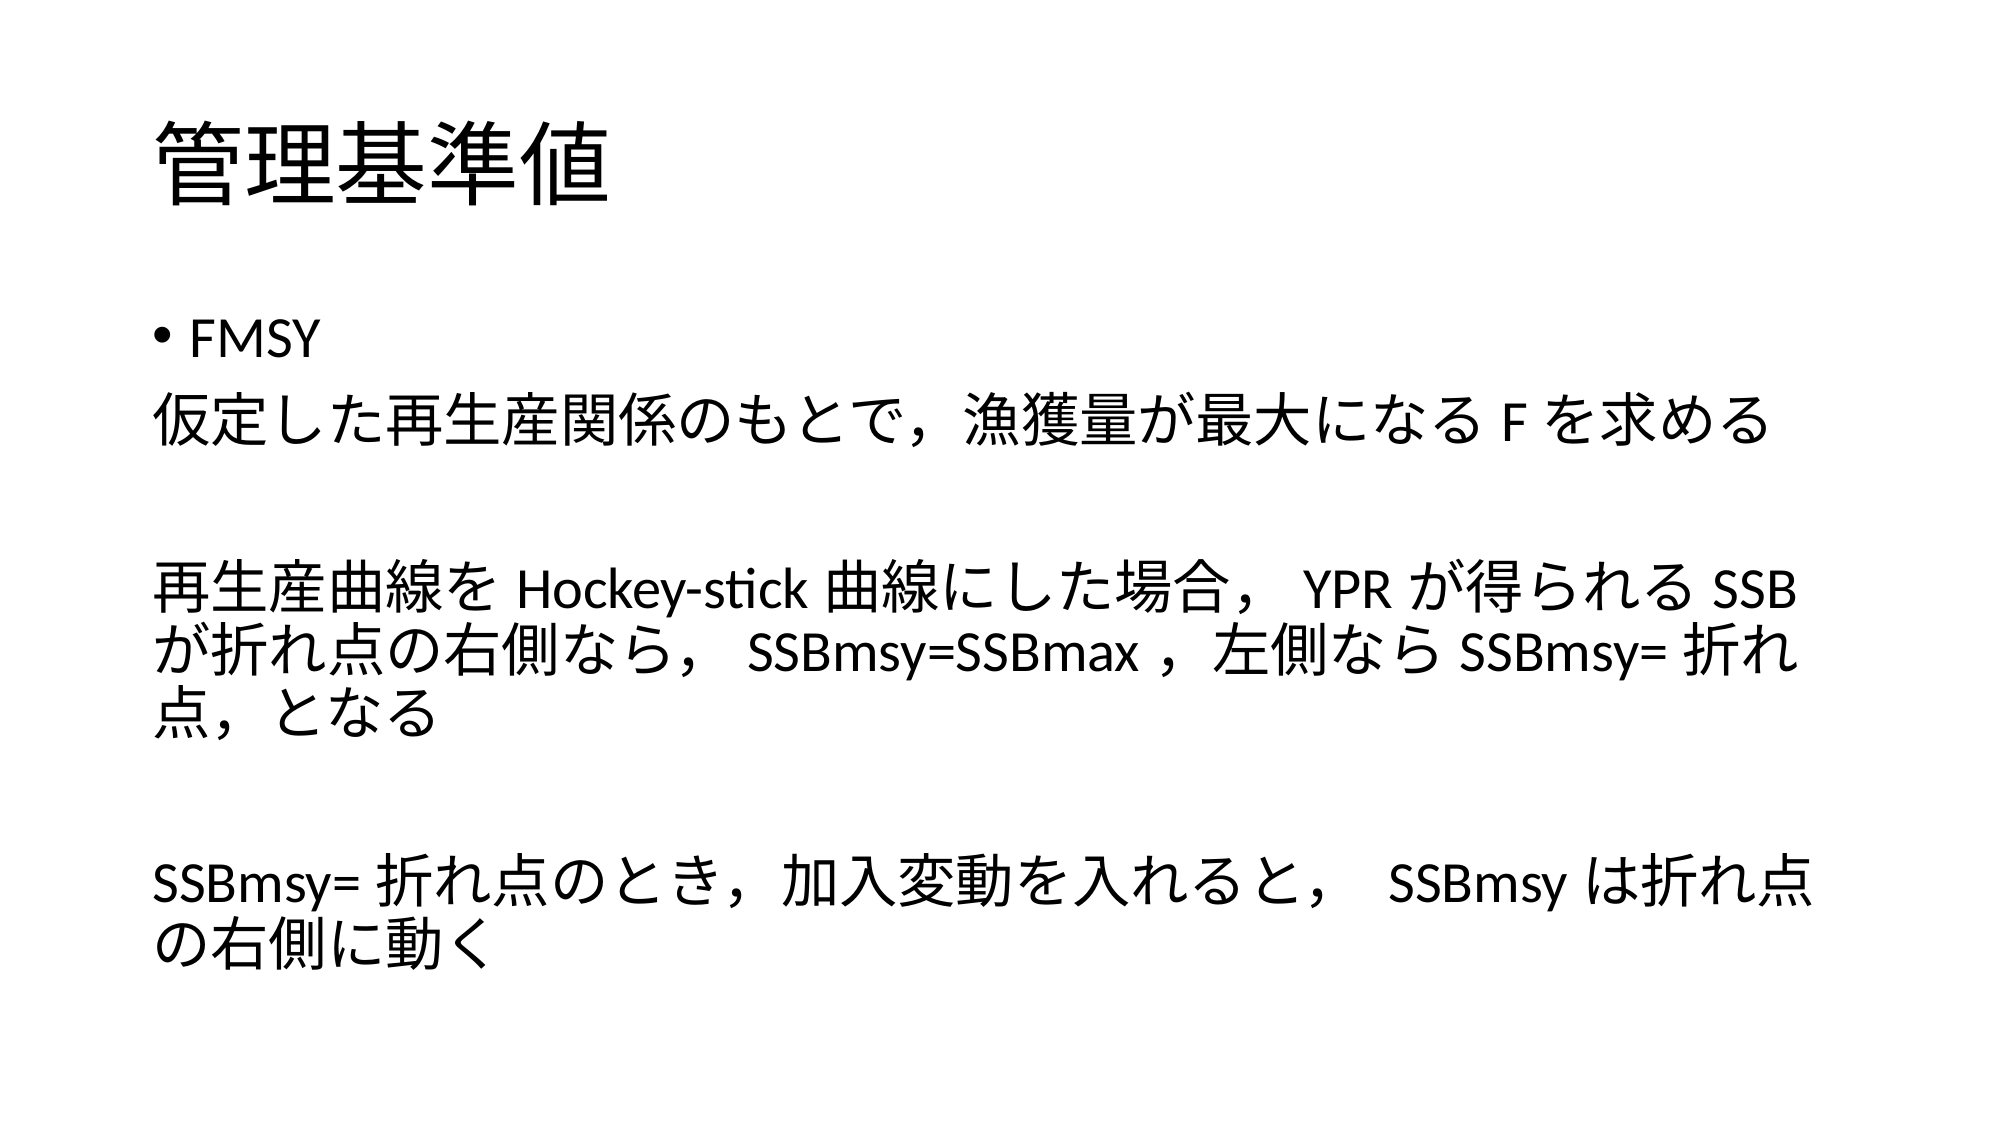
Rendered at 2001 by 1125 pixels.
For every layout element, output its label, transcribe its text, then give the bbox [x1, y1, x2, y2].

title 管理基準値 [137, 59, 1863, 278]
list FMSY 仮定した再生産関係のもとで，漁獲量が最大になるFを求める 再生産曲線をHockey-stick曲線にした場合，YPRが得られるSSBが折れ点の右側なら，SSBmsy=SSBmax，左側ならSSBmsy=折れ点，となる SSBmsy=折れ点のとき，加入変動を入れると， SSBmsyは折れ点の右側に動く [137, 299, 1863, 1014]
